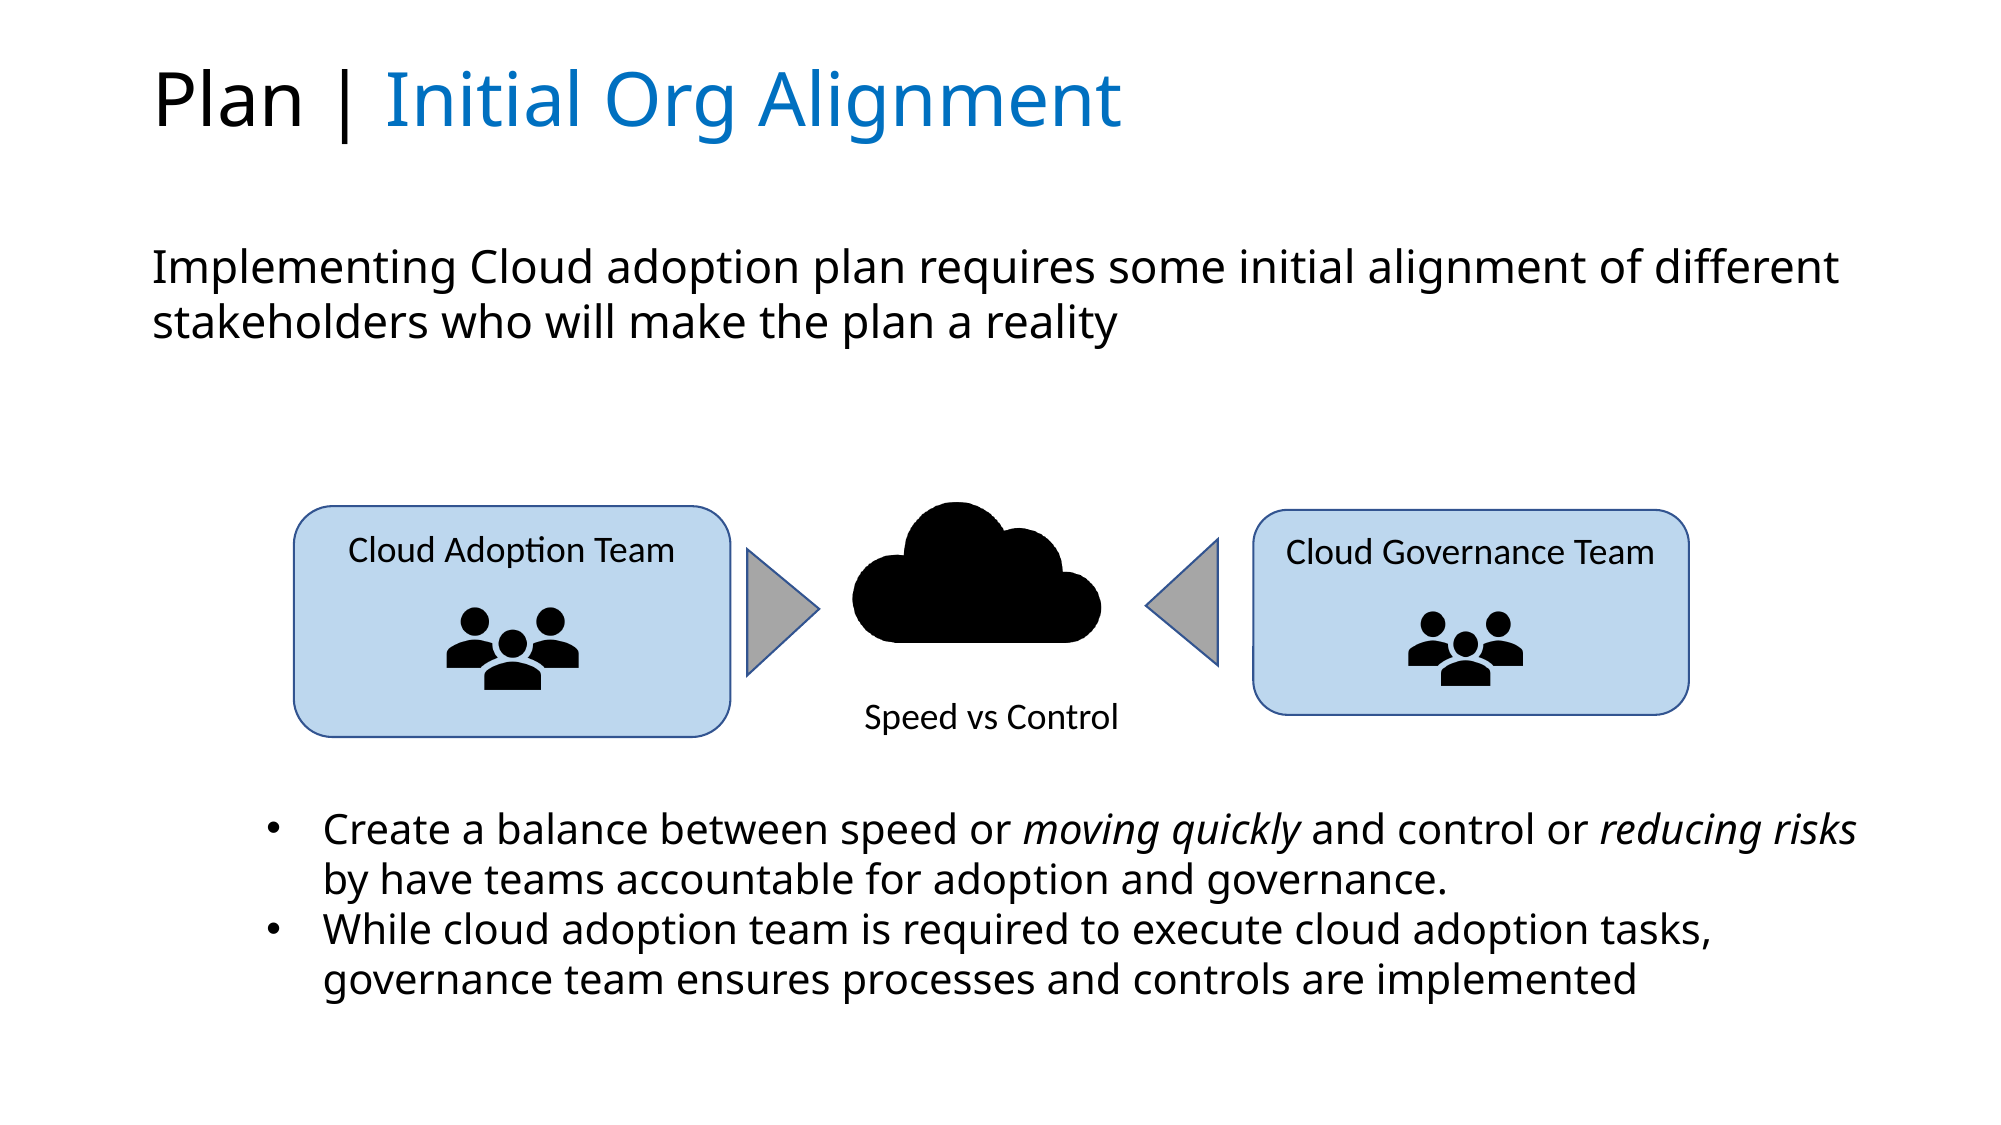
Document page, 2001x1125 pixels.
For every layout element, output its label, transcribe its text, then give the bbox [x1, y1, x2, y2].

text_box Create a balance between speed or moving quickly and control or reducing risks by have teams accountable for adoption and governance. While cloud adoption team is required to execute cloud adoption tasks, governance team ensures processes and controls are implemented [251, 795, 1909, 1111]
text_box [1144, 536, 1219, 668]
picture [1399, 580, 1531, 717]
text_box Speed vs Control [849, 684, 1165, 745]
text_box Implementing Cloud adoption plan requires some initial alignment of different stakeholders who will make the plan a reality [137, 230, 1926, 356]
picture [835, 431, 1118, 713]
text_box Cloud Adoption Team [292, 505, 732, 739]
text_box Cloud Governance Team [1252, 508, 1690, 716]
title Plan | Initial Org Alignment [137, 0, 1863, 212]
picture [437, 573, 588, 724]
text_box [746, 547, 821, 678]
